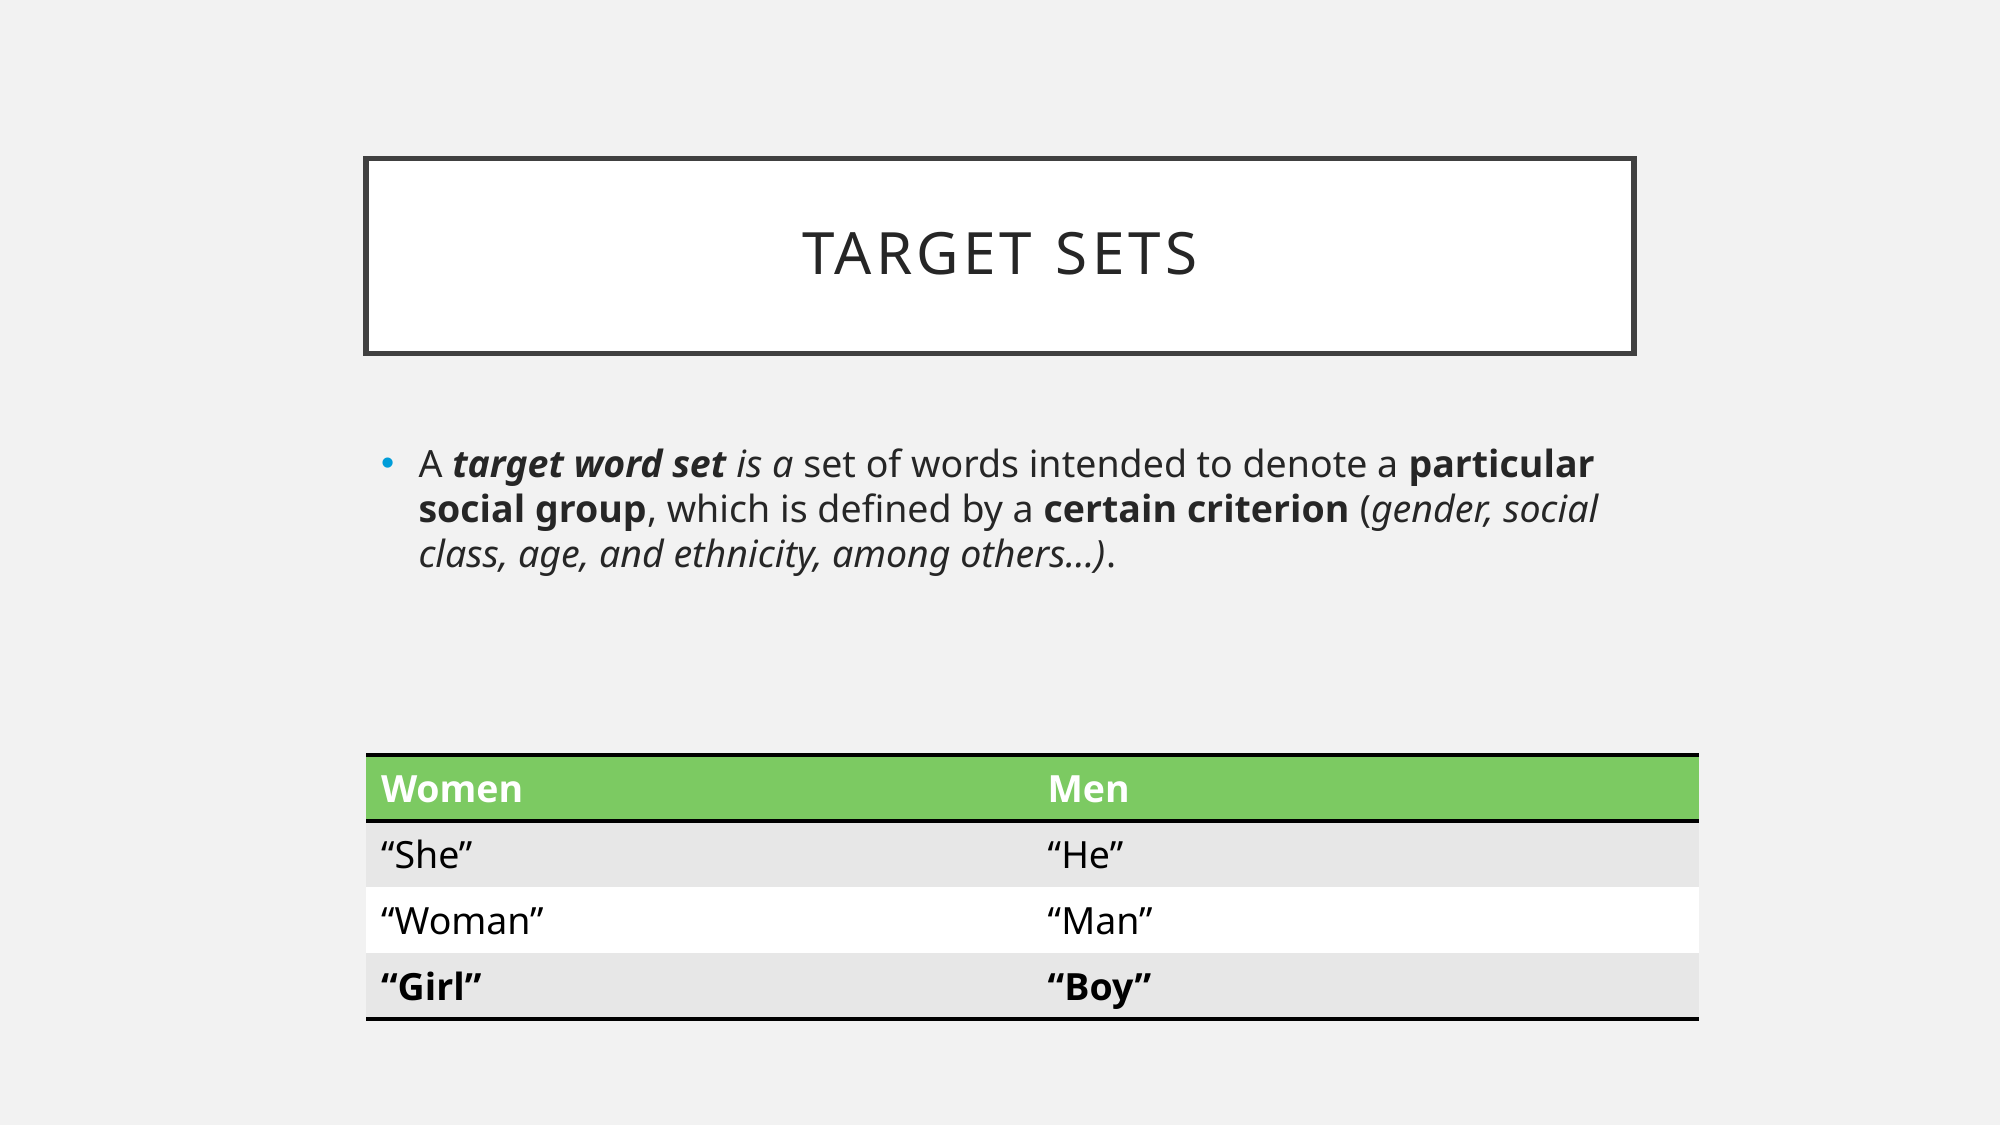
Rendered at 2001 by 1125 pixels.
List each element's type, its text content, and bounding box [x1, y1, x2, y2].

table_cell “Woman” [366, 887, 1033, 953]
table_header Men [1033, 757, 1699, 819]
table_cell “He” [1033, 823, 1699, 887]
table_cell “She” [366, 823, 1033, 887]
title Target sets [363, 156, 1637, 356]
table_cell “Girl” [366, 953, 1033, 1017]
table_cell “Man” [1033, 887, 1699, 953]
table_cell “Boy” [1033, 953, 1699, 1017]
table_header Women [366, 757, 1033, 819]
list A target word set is a set of words intended to denote a particular social group, which is defined by a certain criterion (gender, social class, age, and ethnicity, among others…). [366, 432, 1634, 753]
